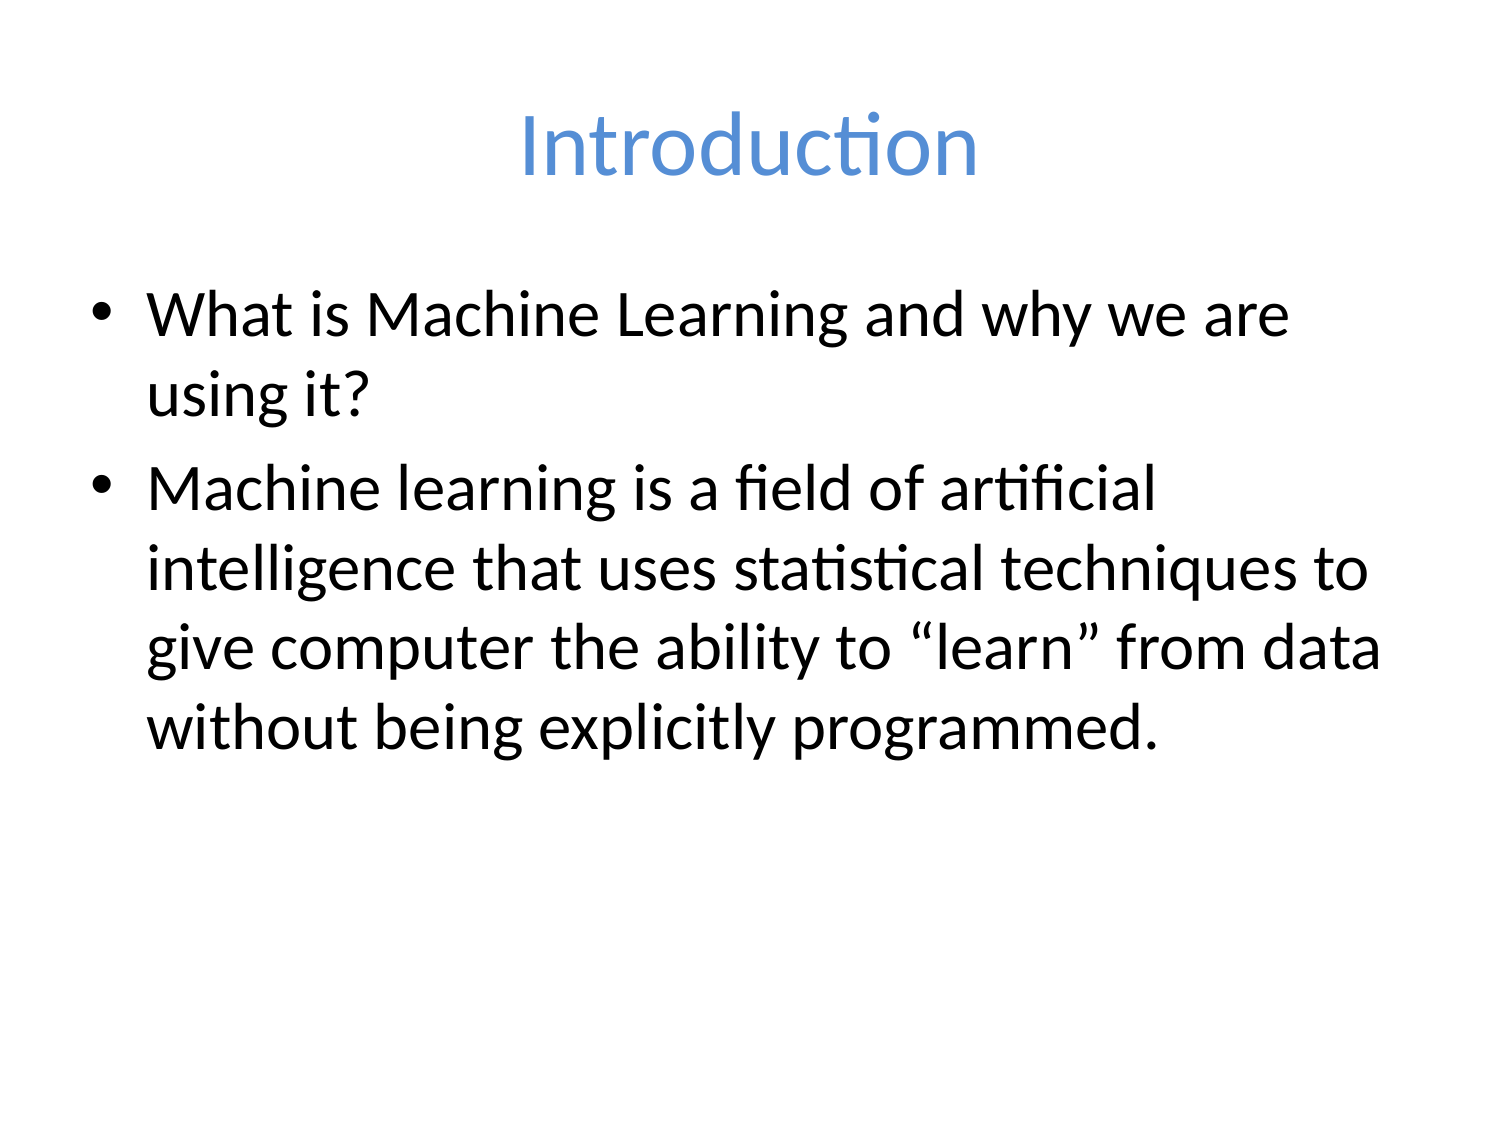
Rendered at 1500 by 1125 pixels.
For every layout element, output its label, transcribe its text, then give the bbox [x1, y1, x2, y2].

list What is Machine Learning and why we are using it? Machine learning is a field of artificial intelligence that uses statistical techniques to give computer the ability to “learn” from data without being explicitly programmed. [75, 262, 1425, 1005]
title Introduction [75, 45, 1425, 233]
